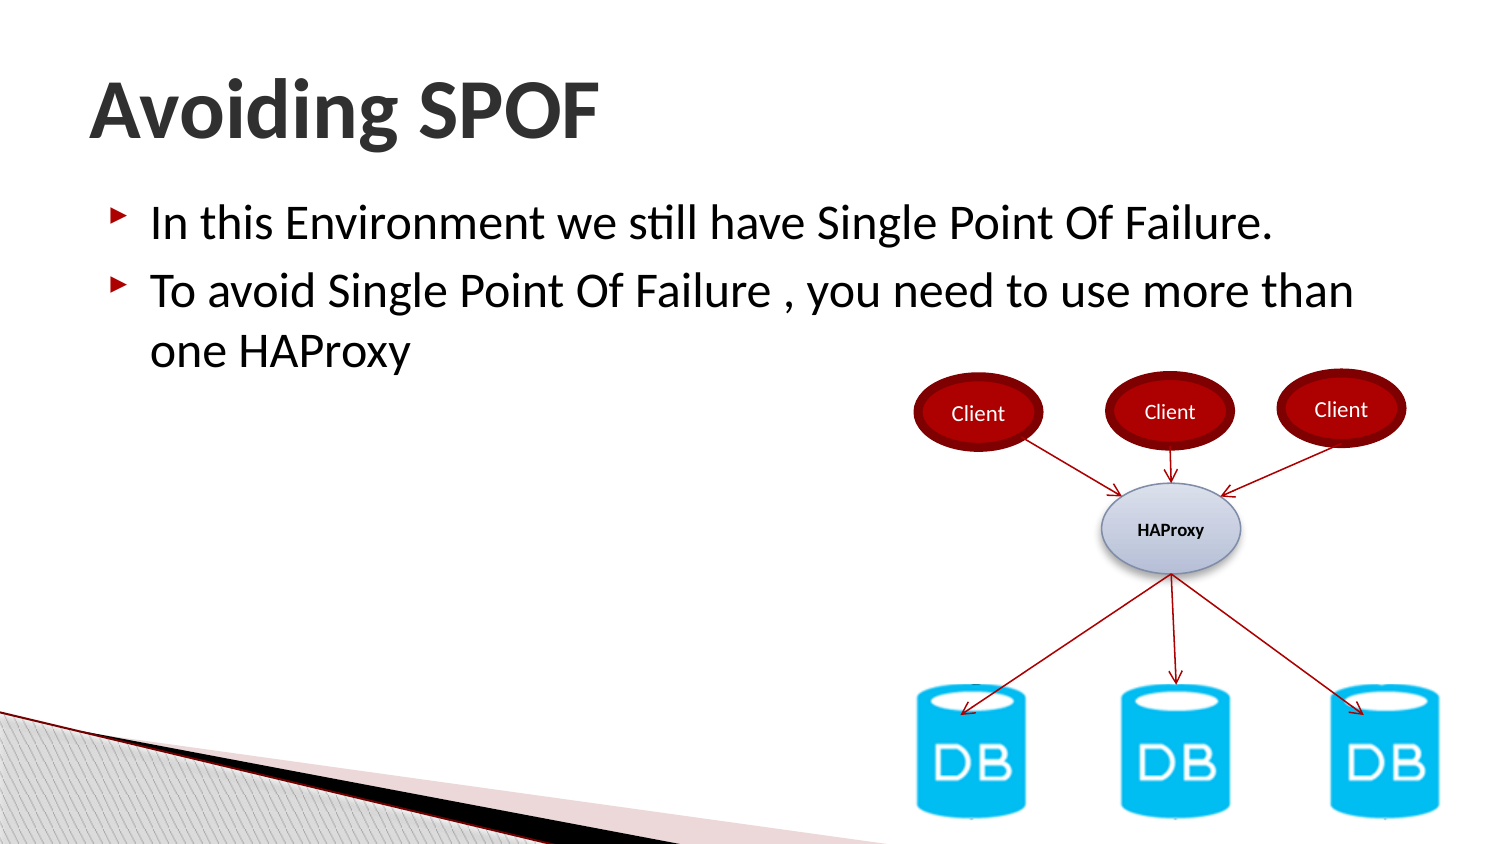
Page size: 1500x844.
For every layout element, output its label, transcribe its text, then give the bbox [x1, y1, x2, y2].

list In this Environment we still have Single Point Of Failure. To avoid Single Point Of Failure , you need to use more than one HAProxy [75, 182, 1425, 740]
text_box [889, 372, 1463, 844]
title Avoiding SPOF [75, 33, 1425, 175]
